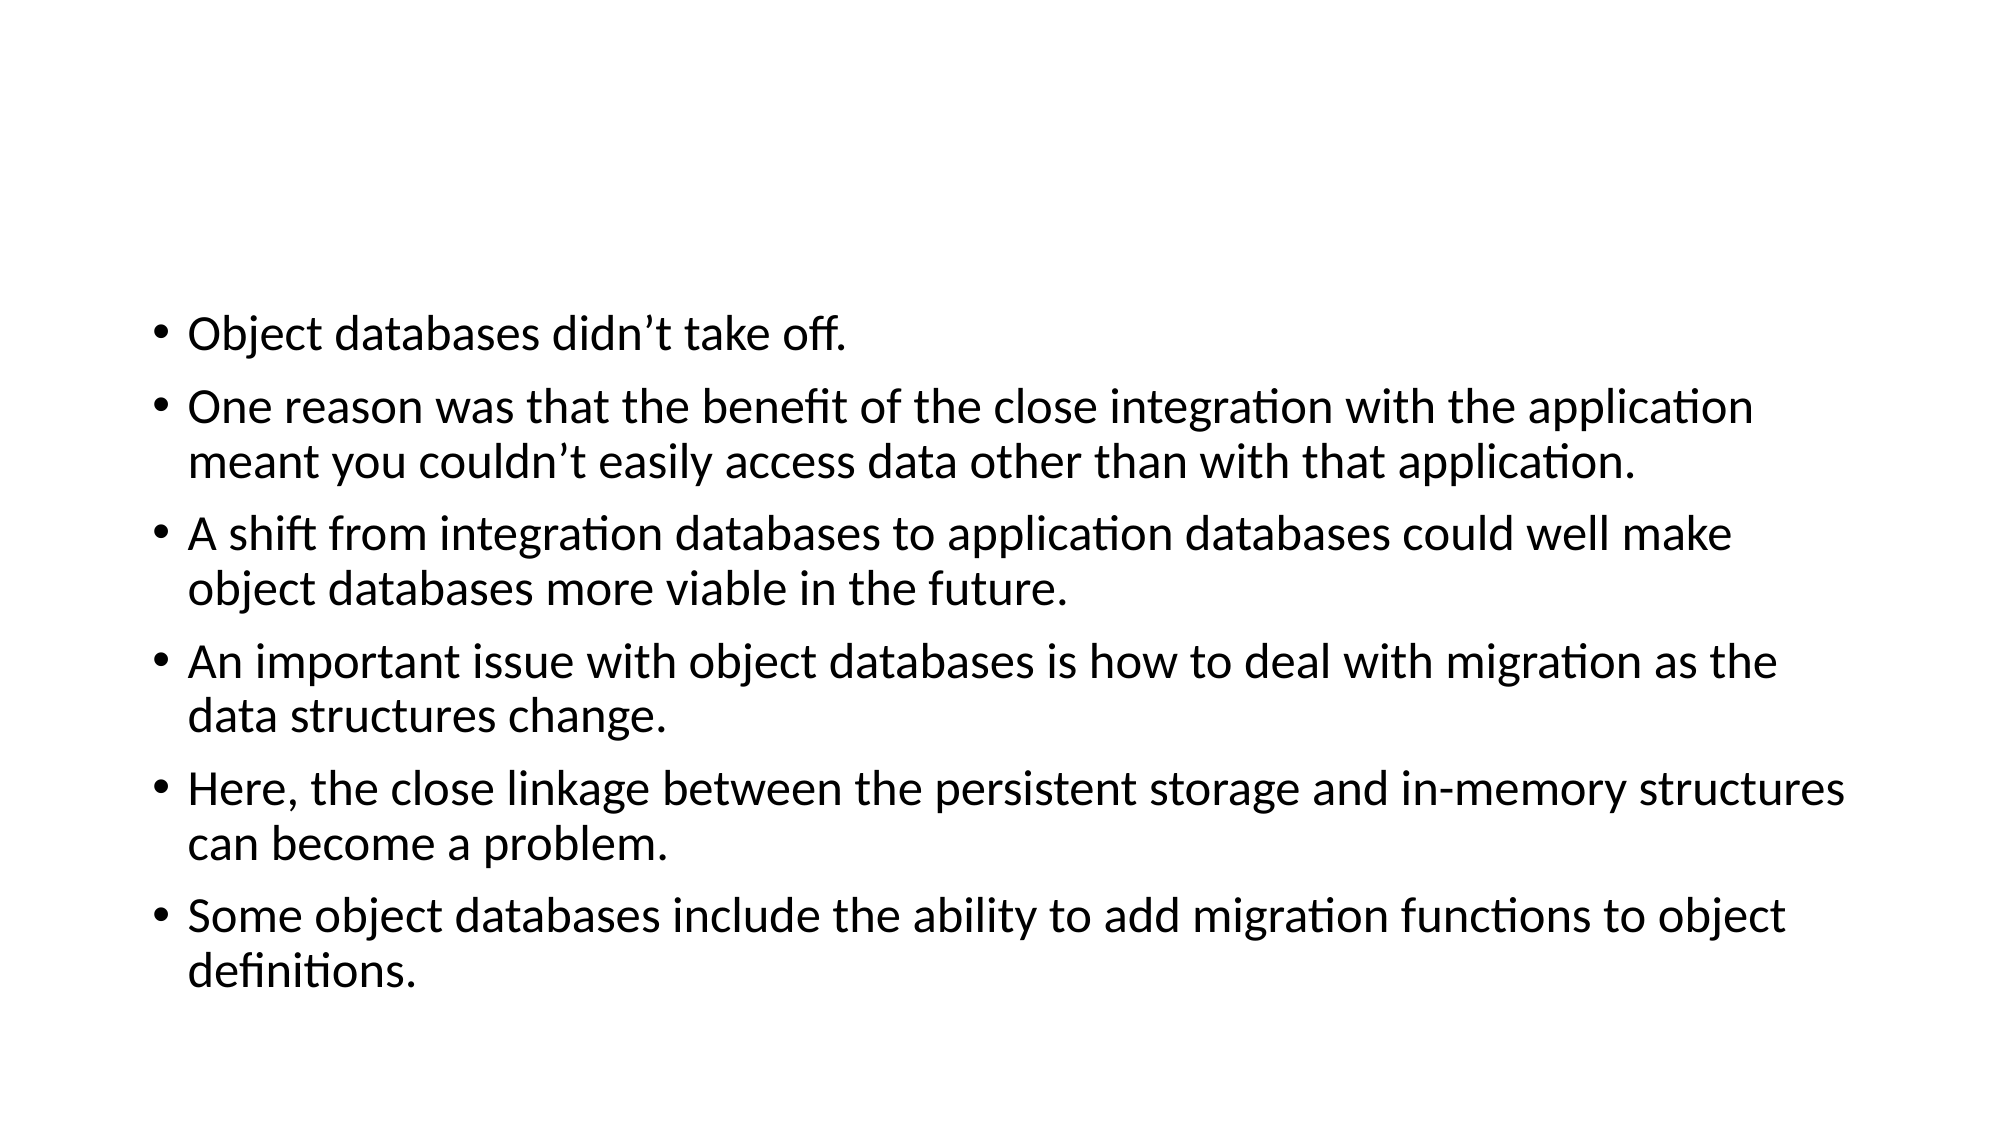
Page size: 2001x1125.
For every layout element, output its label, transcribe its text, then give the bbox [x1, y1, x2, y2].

list Object databases didn’t take off. One reason was that the benefit of the close integration with the application meant you couldn’t easily access data other than with that application. A shift from integration databases to application databases could well make object databases more viable in the future. An important issue with object databases is how to deal with migration as the data structures change. Here, the close linkage between the persistent storage and in-memory structures can become a problem. Some object databases include the ability to add migration functions to object definitions. [137, 299, 1863, 1014]
